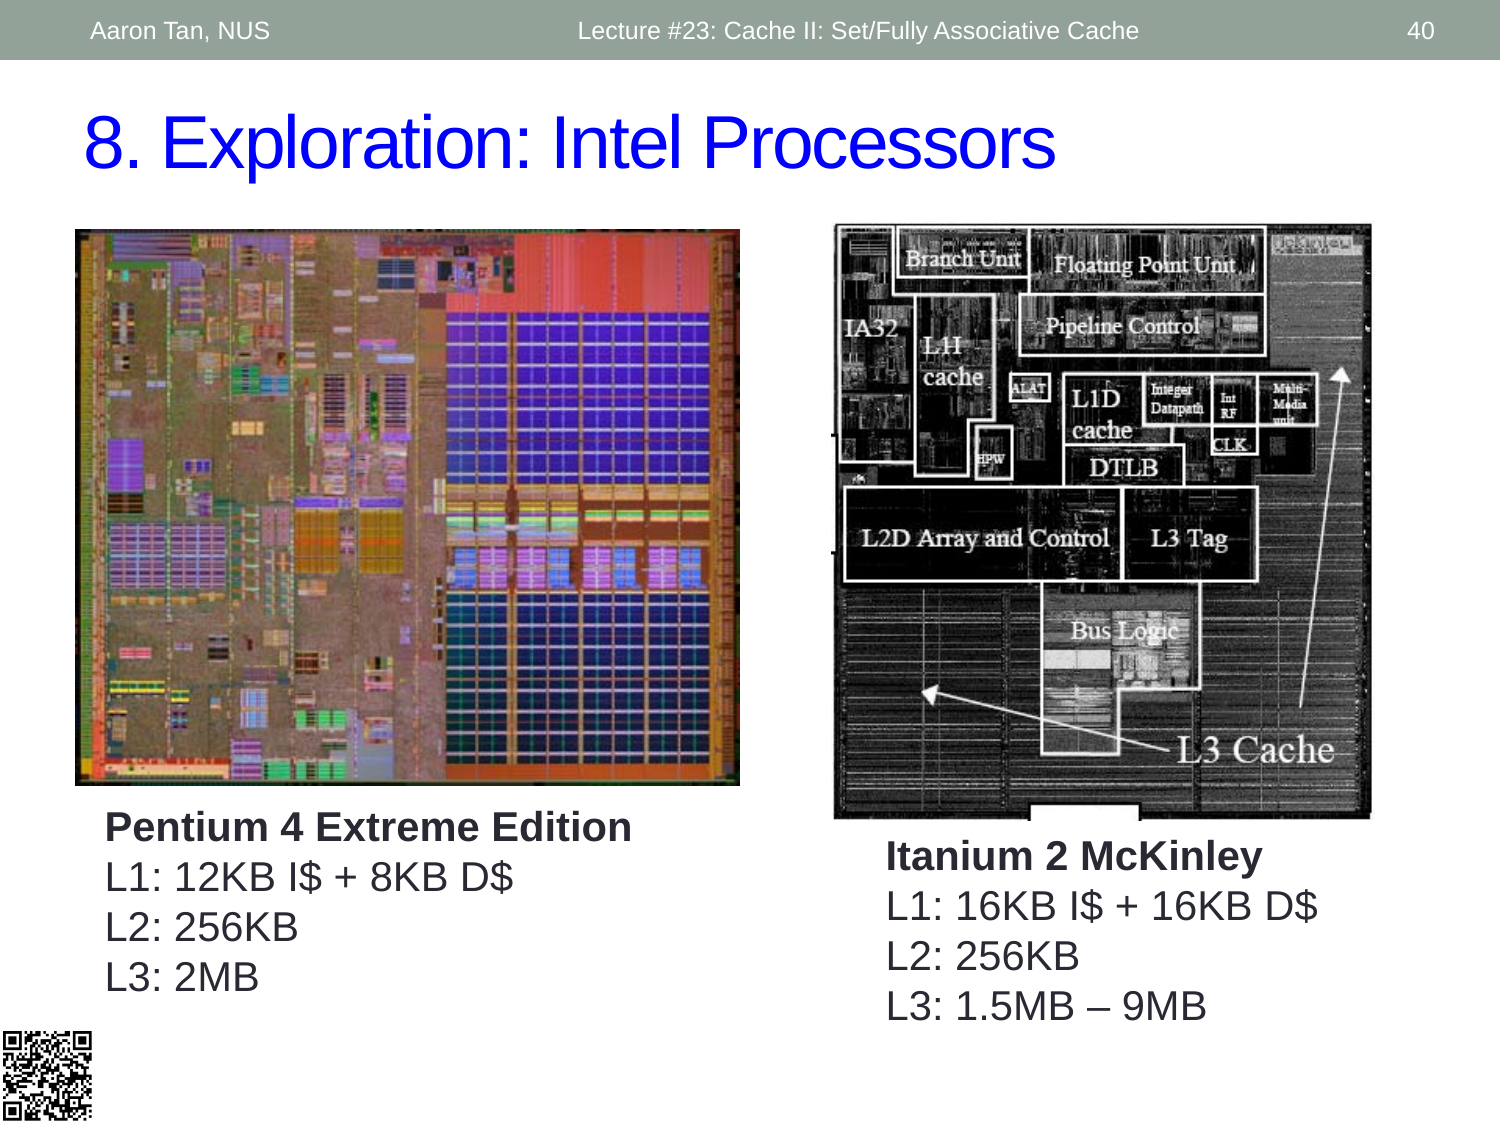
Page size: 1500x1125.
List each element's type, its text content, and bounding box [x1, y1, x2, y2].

picture [74, 229, 740, 787]
text_box Pentium 4 Extreme Edition L1: 12KB I$ + 8KB D$ L2: 256KB L3: 2MB [89, 794, 648, 1007]
title 8. Exploration: Intel Processors [68, 86, 1450, 192]
text_box Itanium 2 McKinley L1: 16KB I$ + 16KB D$ L2: 256KB L3: 1.5MB – 9MB [870, 829, 1333, 1037]
picture [830, 221, 1376, 821]
footer Lecture #23: Cache II: Set/Fully Associative Cache [562, 3, 1238, 57]
slide_number Aaron Tan, NUS [75, 3, 550, 57]
picture [0, 1028, 95, 1124]
slide_number 40 [1308, 3, 1450, 57]
